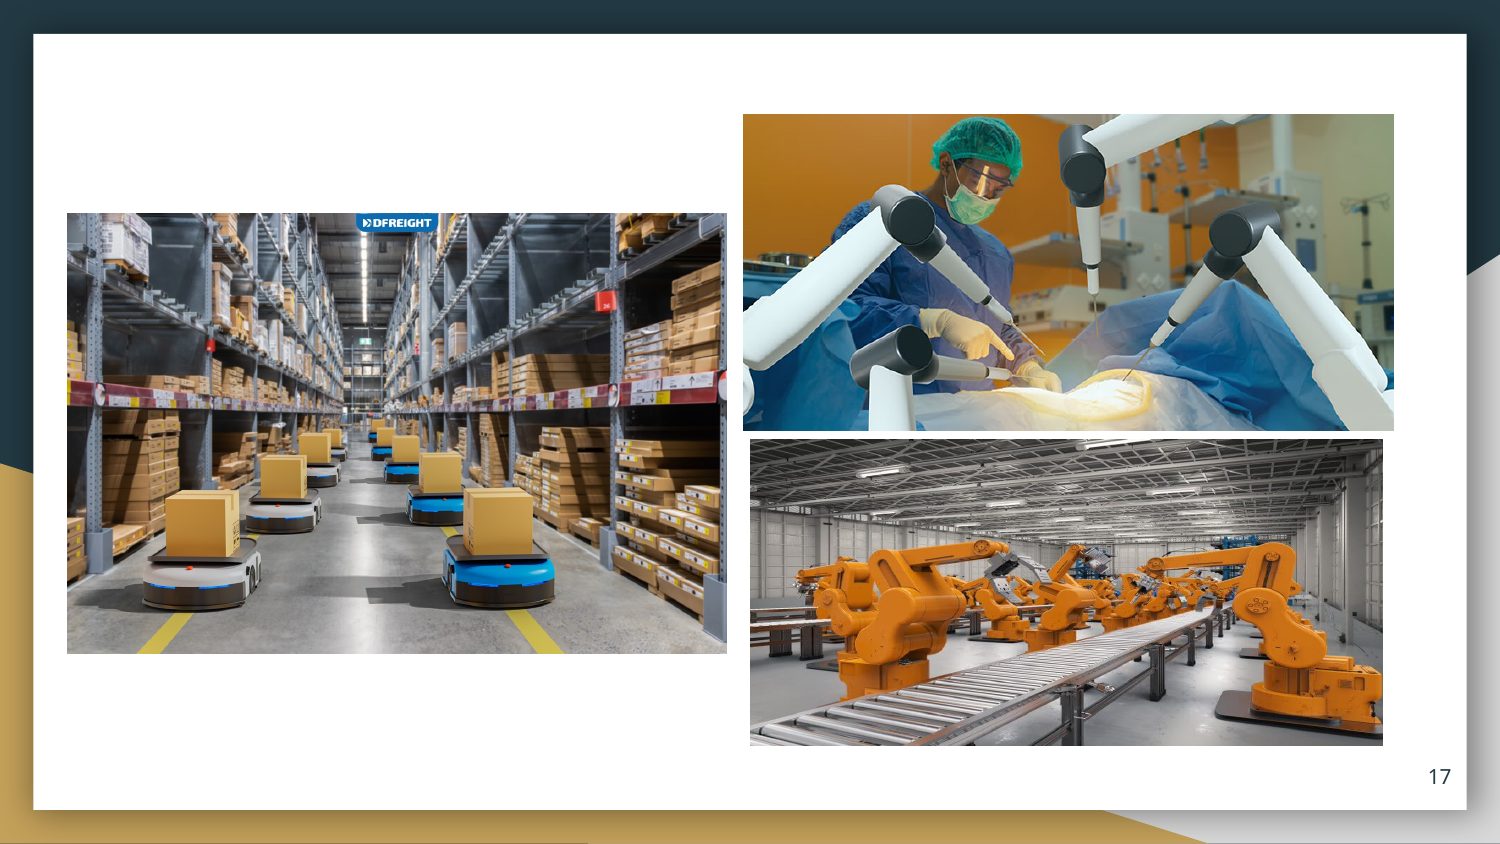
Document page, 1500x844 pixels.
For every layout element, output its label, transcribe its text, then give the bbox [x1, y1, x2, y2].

picture [743, 114, 1394, 431]
picture [67, 213, 727, 654]
slide_number 17 [1376, 745, 1467, 810]
picture [749, 438, 1383, 746]
